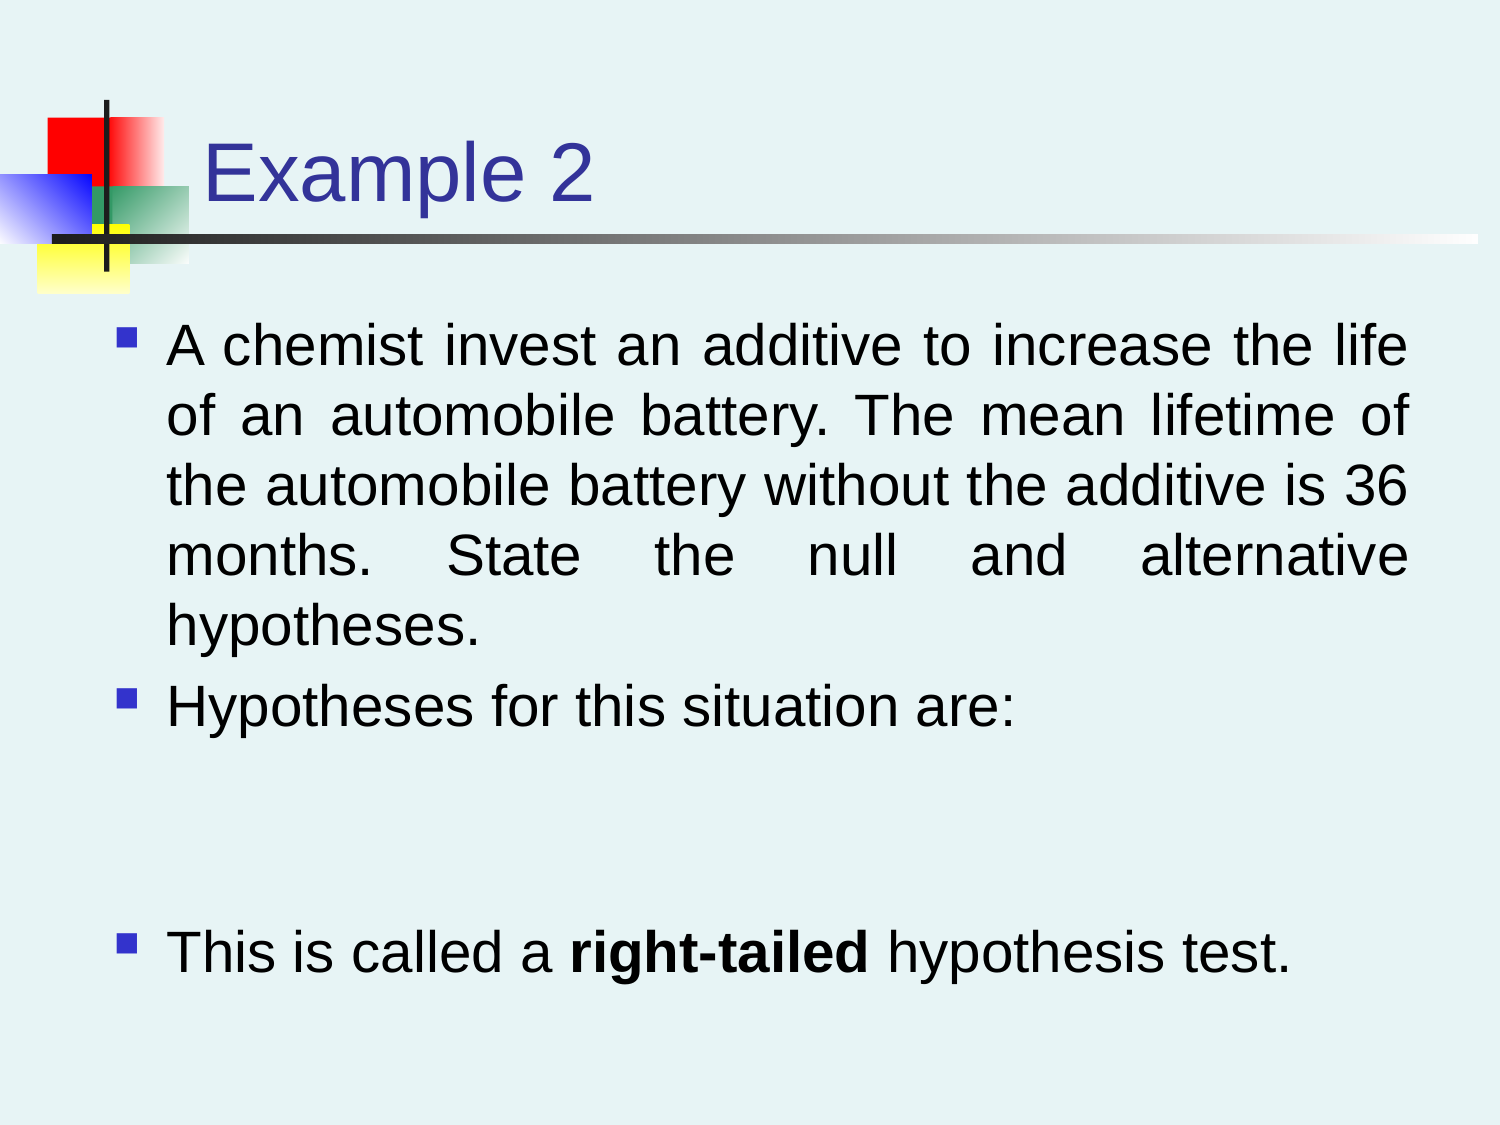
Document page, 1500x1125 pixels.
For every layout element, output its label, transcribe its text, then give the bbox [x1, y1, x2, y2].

title Example 2 [174, 62, 624, 226]
